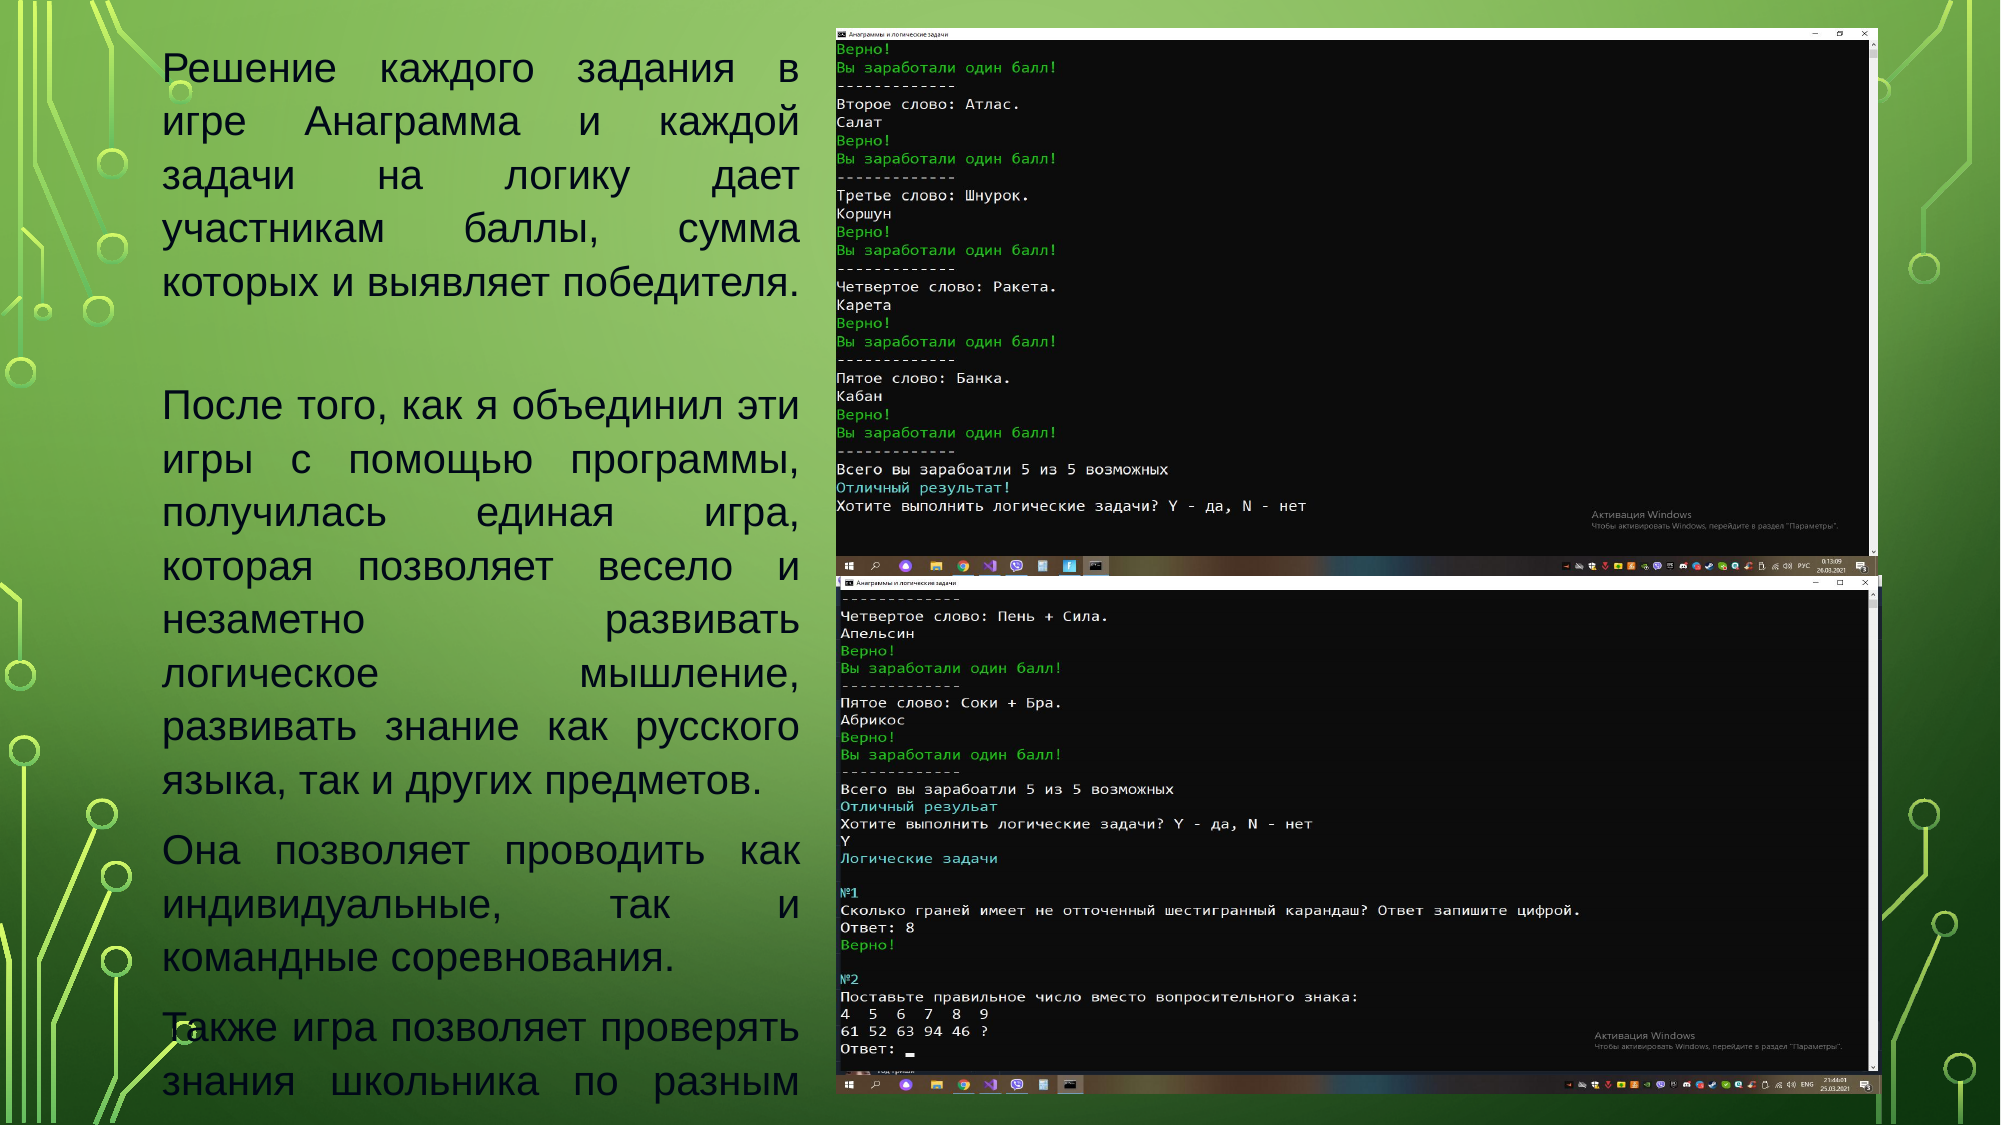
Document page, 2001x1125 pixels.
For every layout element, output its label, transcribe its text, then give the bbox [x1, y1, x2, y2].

picture [836, 28, 1882, 1094]
text_box Решение каждого задания в игре Анаграмма и каждой задачи на логику дает участникам баллы, сумма которых и выявляет победителя. После того, как я объединил эти игры с помощью программы, получилась единая игра, которая позволяет весело и незаметно развивать логическое мышление, развивать знание как русского языка, так и других предметов. Она позволяет проводить как индивидуальные, так и командные соревнования. Также игра позволяет проверять знания школьника по разным предметам. [147, 29, 815, 1125]
